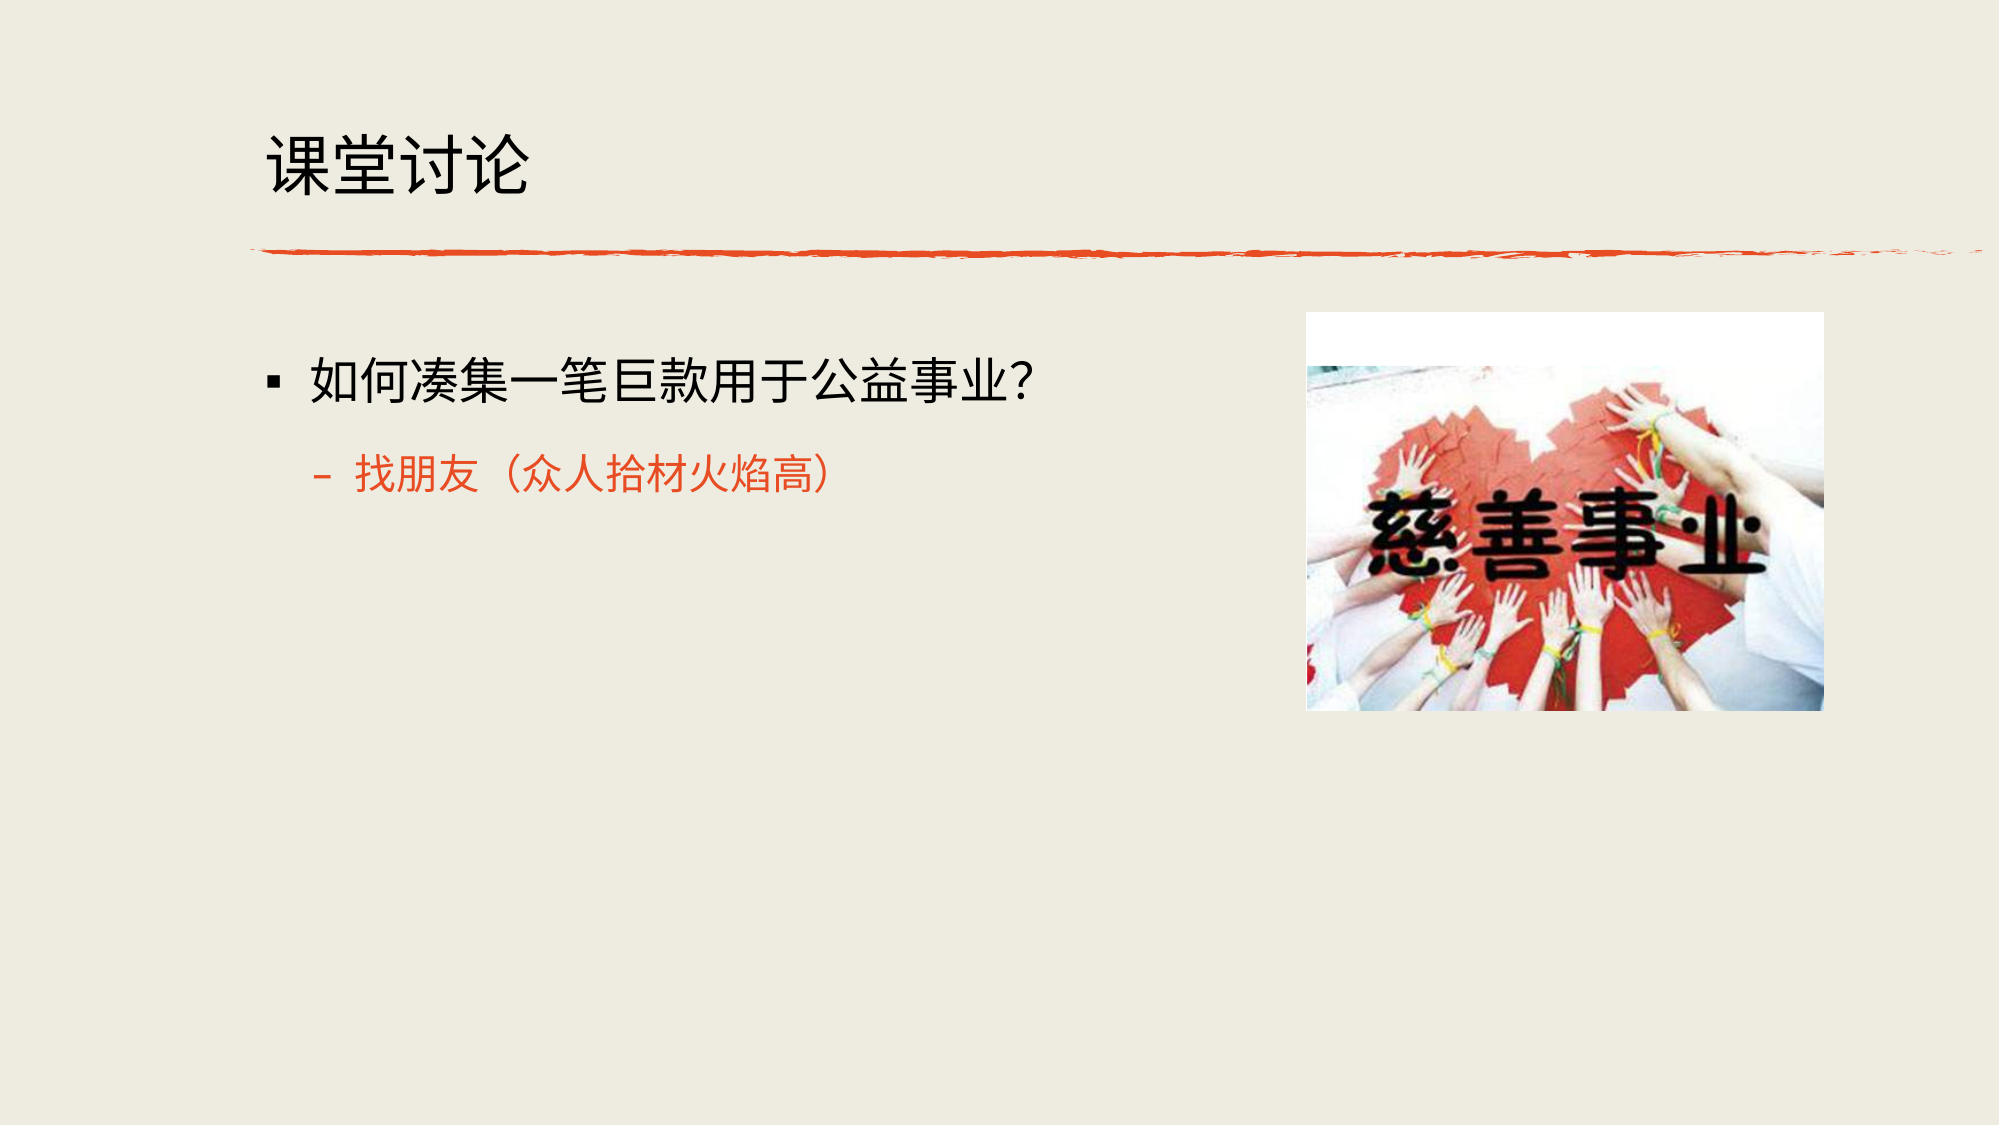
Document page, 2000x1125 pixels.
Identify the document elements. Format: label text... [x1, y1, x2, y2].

list 如何凑集一笔巨款用于公益事业？ 找朋友（众人拾材火焰高） [249, 312, 1307, 1013]
picture [1306, 312, 1824, 711]
title 课堂讨论 [249, 45, 1750, 213]
